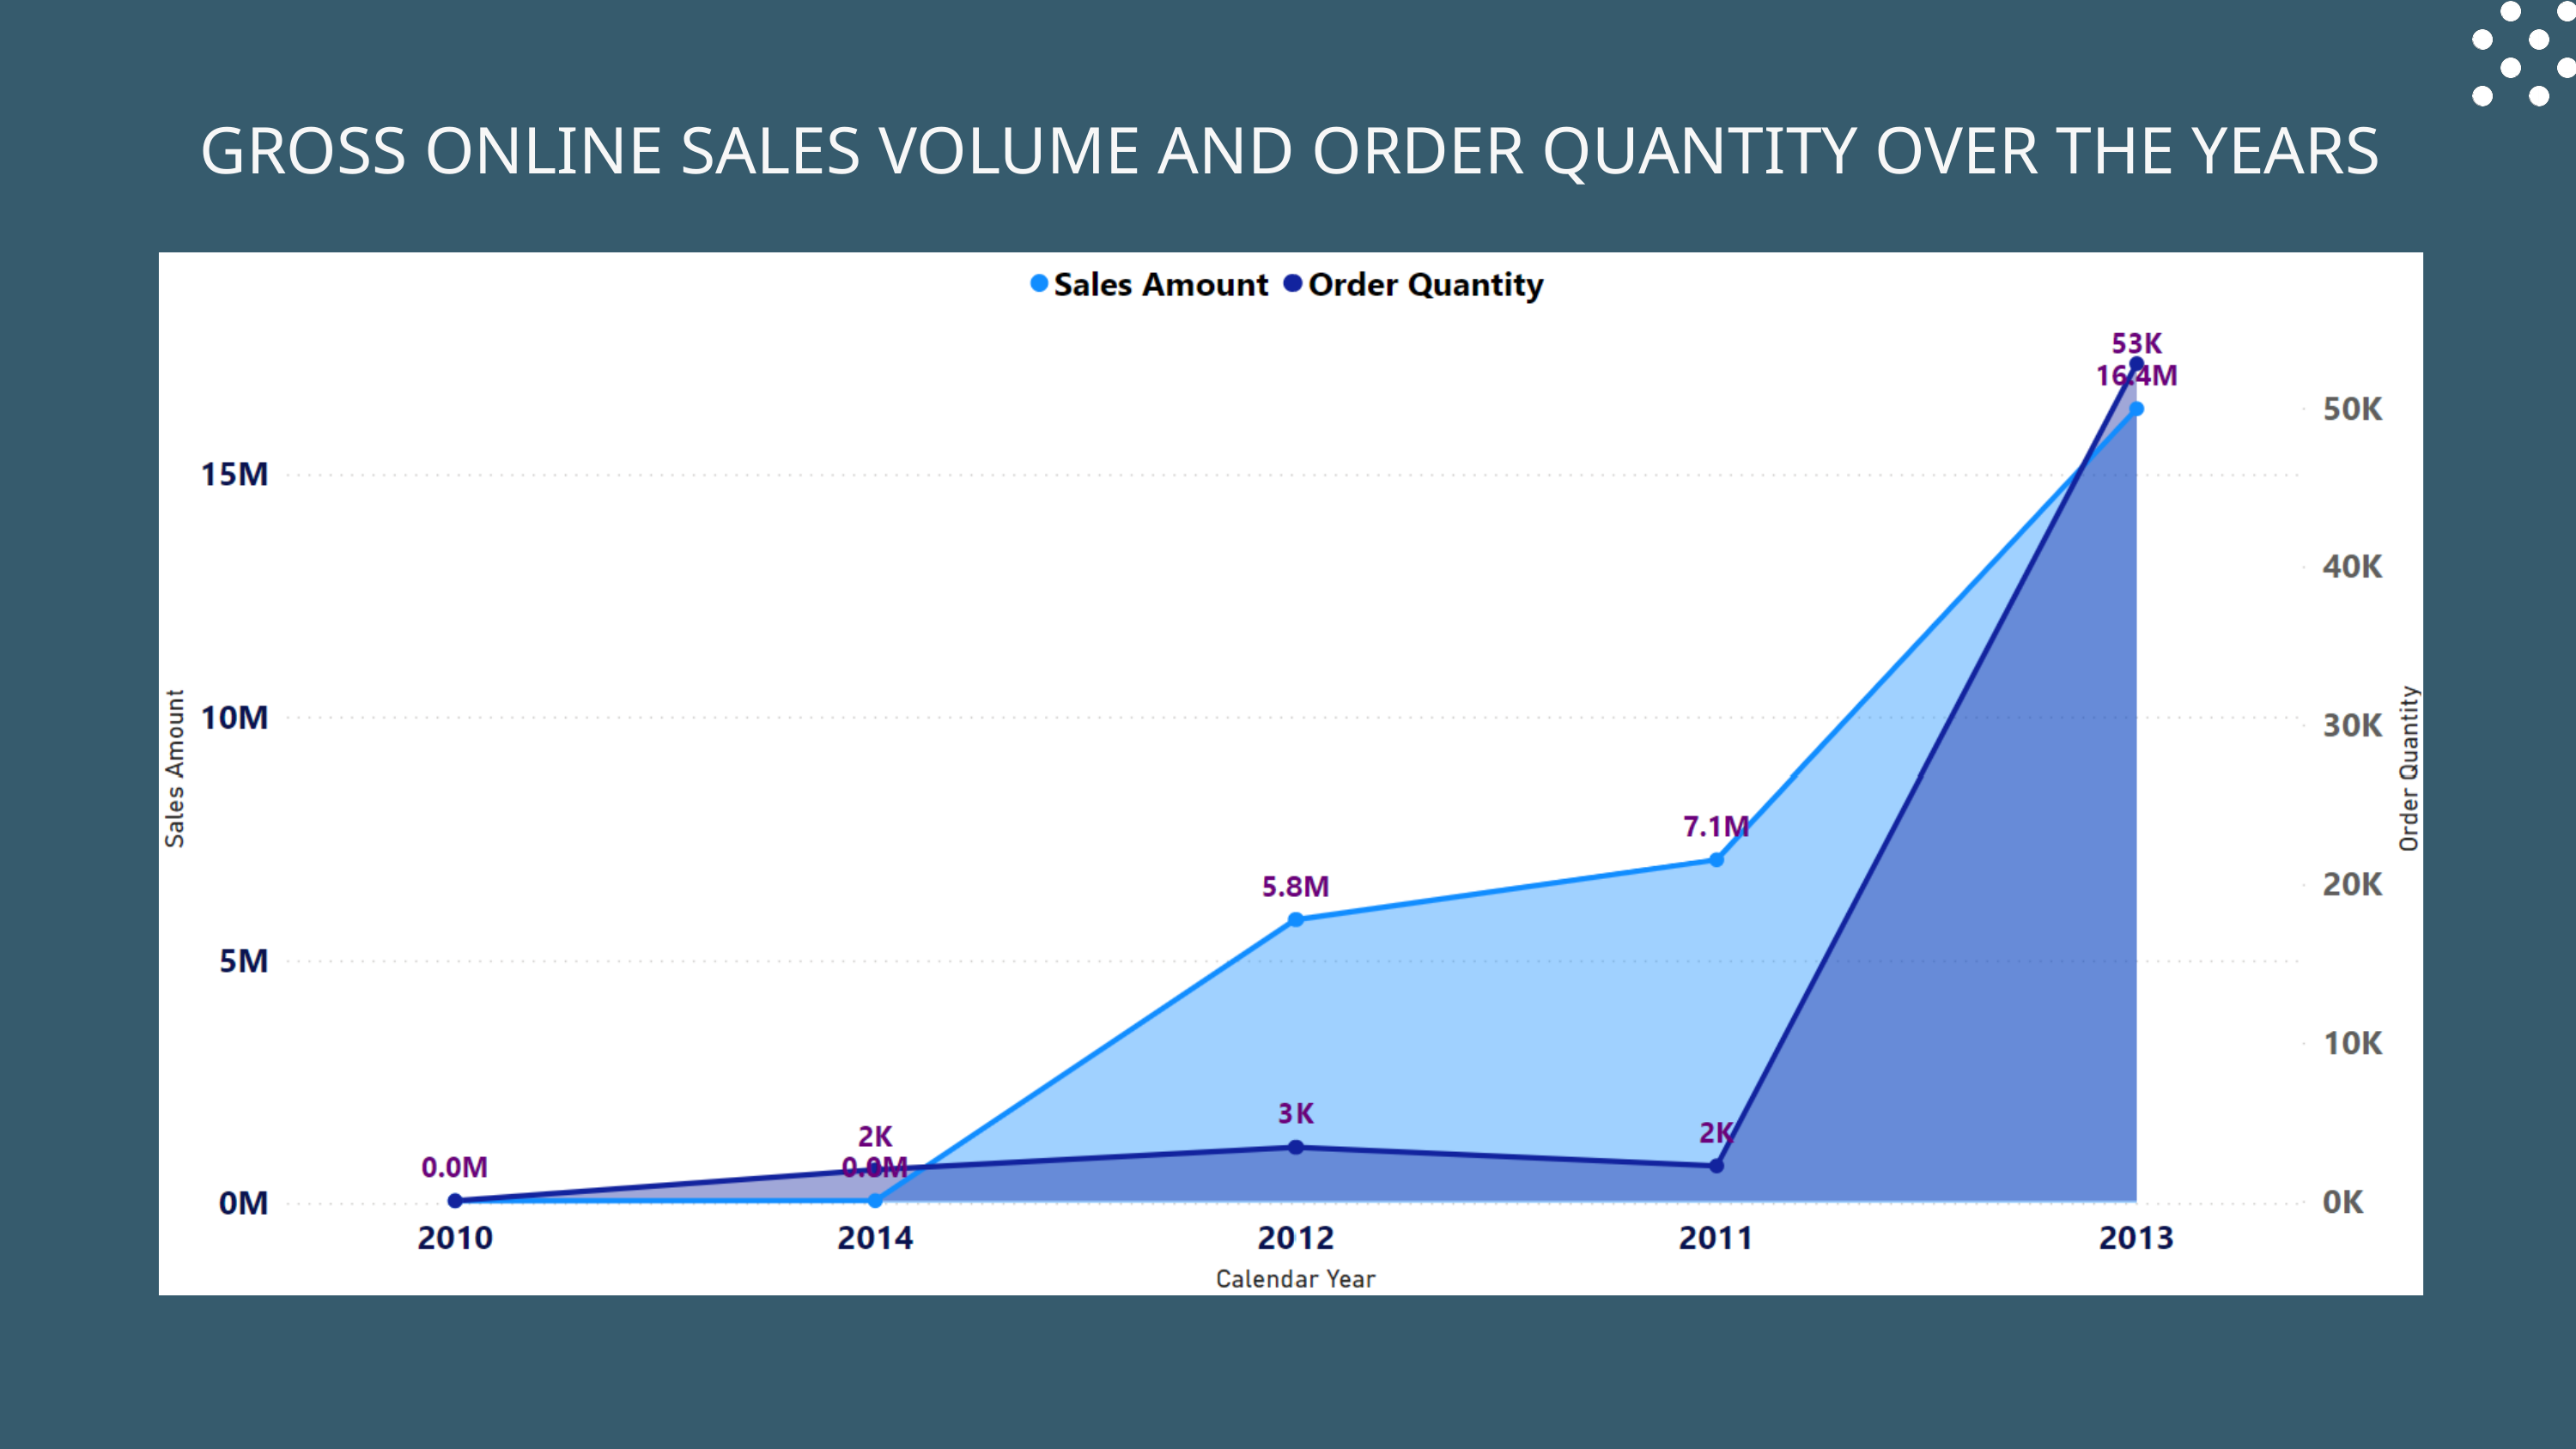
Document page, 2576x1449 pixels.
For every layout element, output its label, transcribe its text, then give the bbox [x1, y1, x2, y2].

text_box [2472, 0, 2576, 106]
text_box GROSS ONLINE SALES VOLUME AND ORDER QUANTITY OVER THE YEARS [144, 96, 2438, 187]
text_box [159, 252, 2424, 1295]
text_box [1431, 1044, 1651, 1264]
